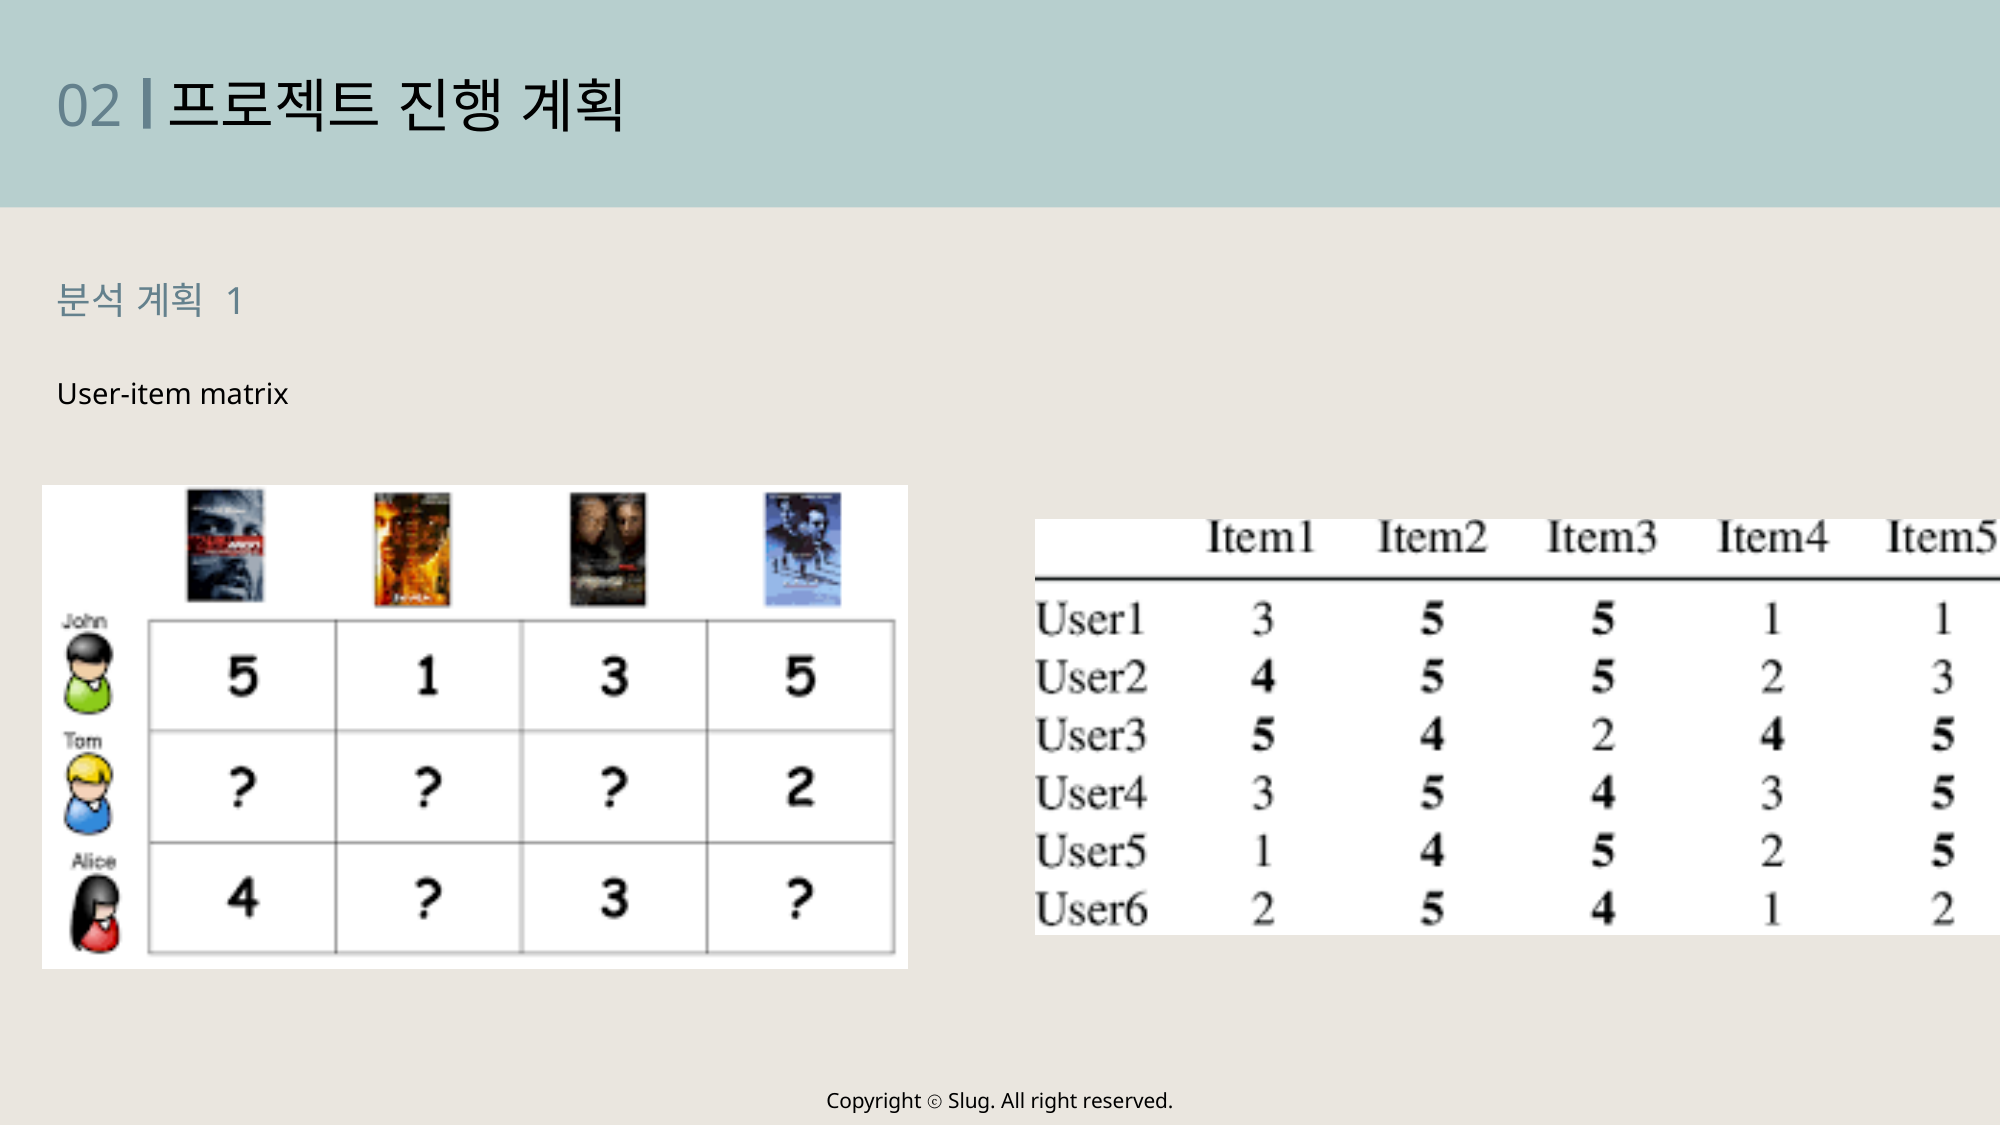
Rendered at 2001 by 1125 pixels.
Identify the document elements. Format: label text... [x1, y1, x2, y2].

text_box [0, 0, 2000, 208]
text_box Copyright ⓒ Slug. All right reserved. [740, 1080, 1260, 1120]
text_box 02 [41, 60, 153, 146]
text_box 프로젝트 진행 계획 [152, 61, 769, 147]
text_box User-item matrix [41, 350, 1185, 419]
text_box 분석 계획 1 [42, 269, 614, 329]
text_box [142, 77, 152, 130]
picture [42, 485, 908, 969]
picture [1035, 519, 2000, 935]
